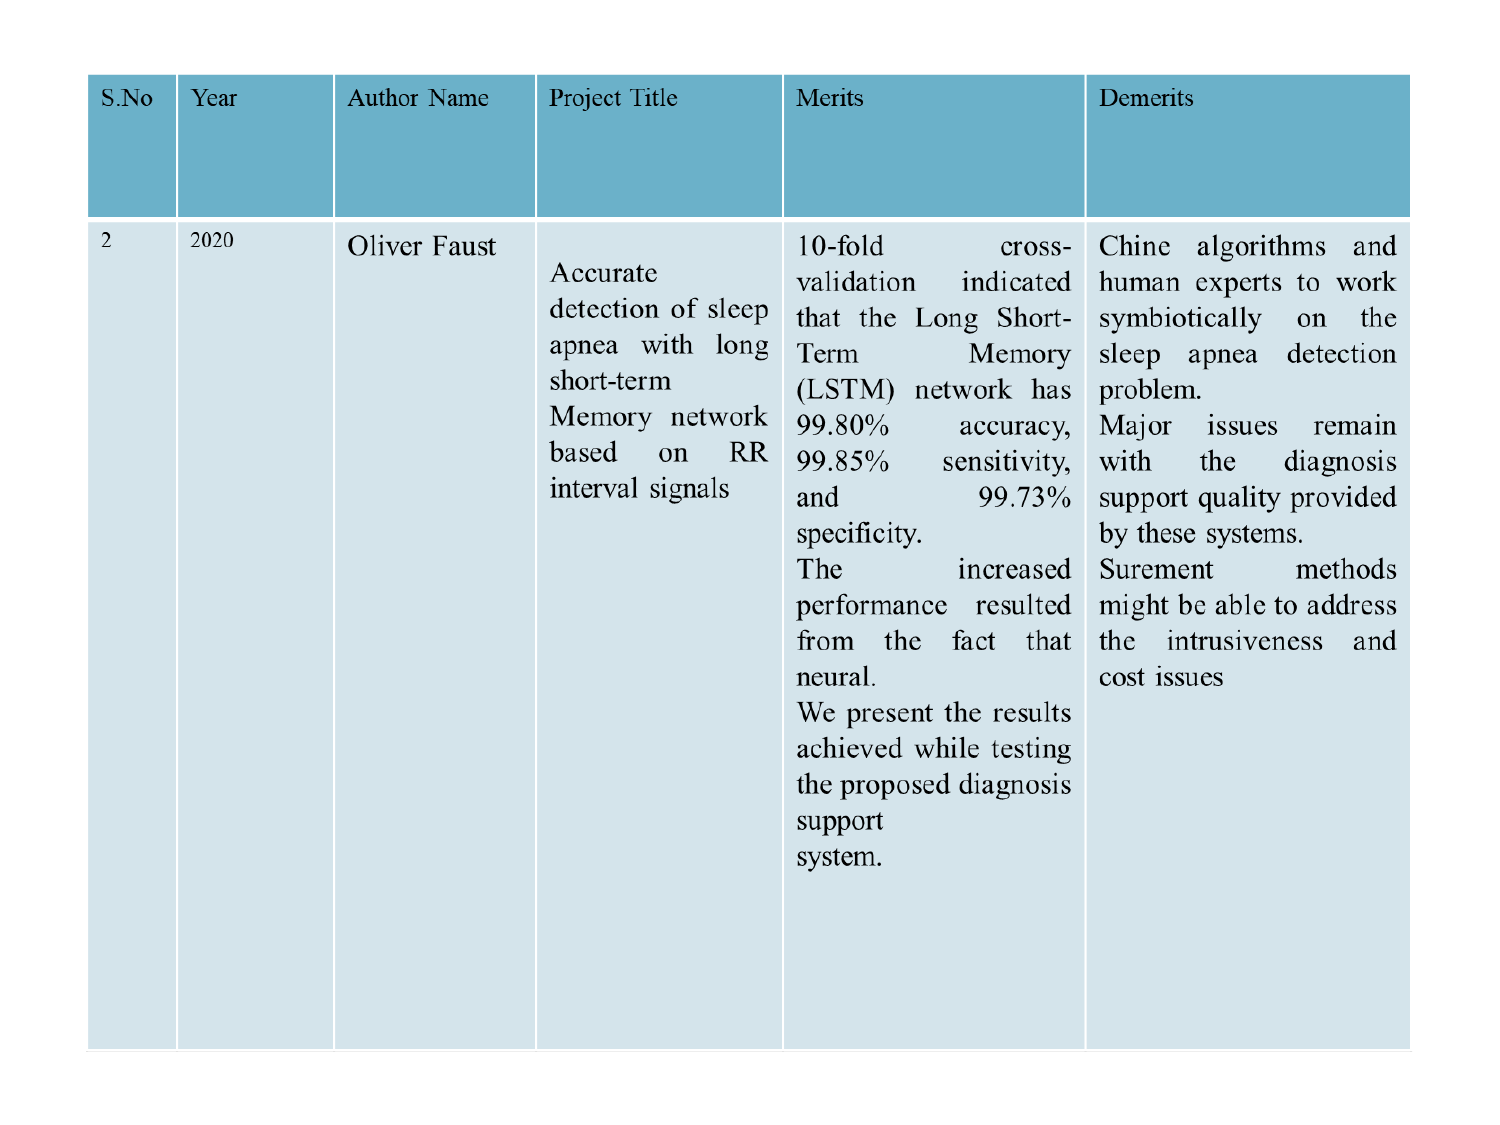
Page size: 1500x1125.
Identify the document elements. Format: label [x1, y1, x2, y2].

picture [85, 72, 1415, 1052]
